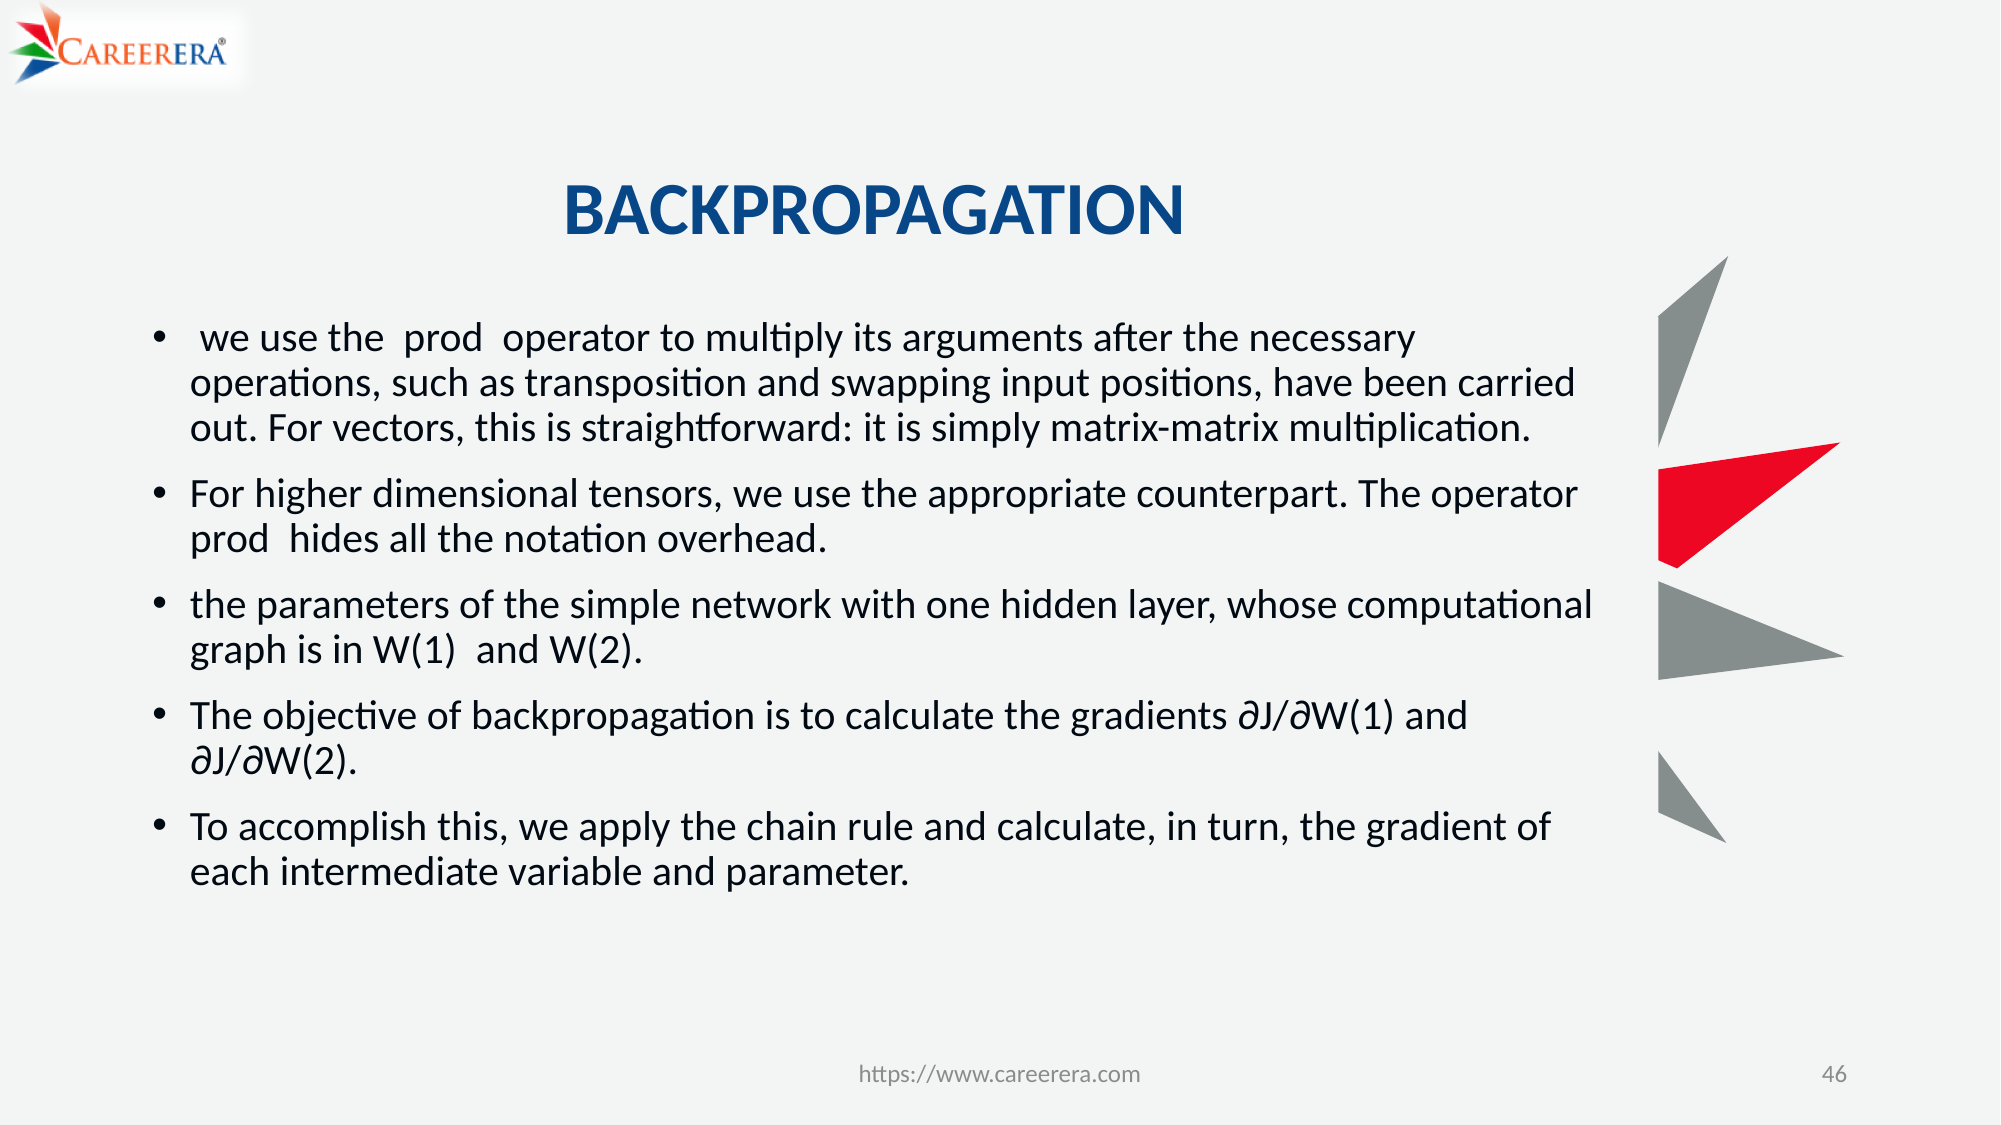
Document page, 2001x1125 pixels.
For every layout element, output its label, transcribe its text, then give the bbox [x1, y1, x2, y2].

picture [0, 0, 262, 104]
slide_number 46 [1412, 1042, 1863, 1103]
footer https://www.careerera.com [662, 1042, 1338, 1103]
title BACKPROPAGATION [133, 142, 1617, 278]
list we use the prod operator to multiply its arguments after the necessary operations, such as transposition and swapping input positions, have been carried out. For vectors, this is straightforward: it is simply matrix-matrix multiplication. For higher dimensional tensors, we use the appropriate counterpart. The operator prod hides all the notation overhead. the parameters of the simple network with one hidden layer, whose computational graph is in W(1) and W(2). The objective of backpropagation is to calculate the gradients ∂J/∂W(1) and ∂J/∂W(2). To accomplish this, we apply the chain rule and calculate, in turn, the gradient of each intermediate variable and parameter. [137, 294, 1622, 916]
